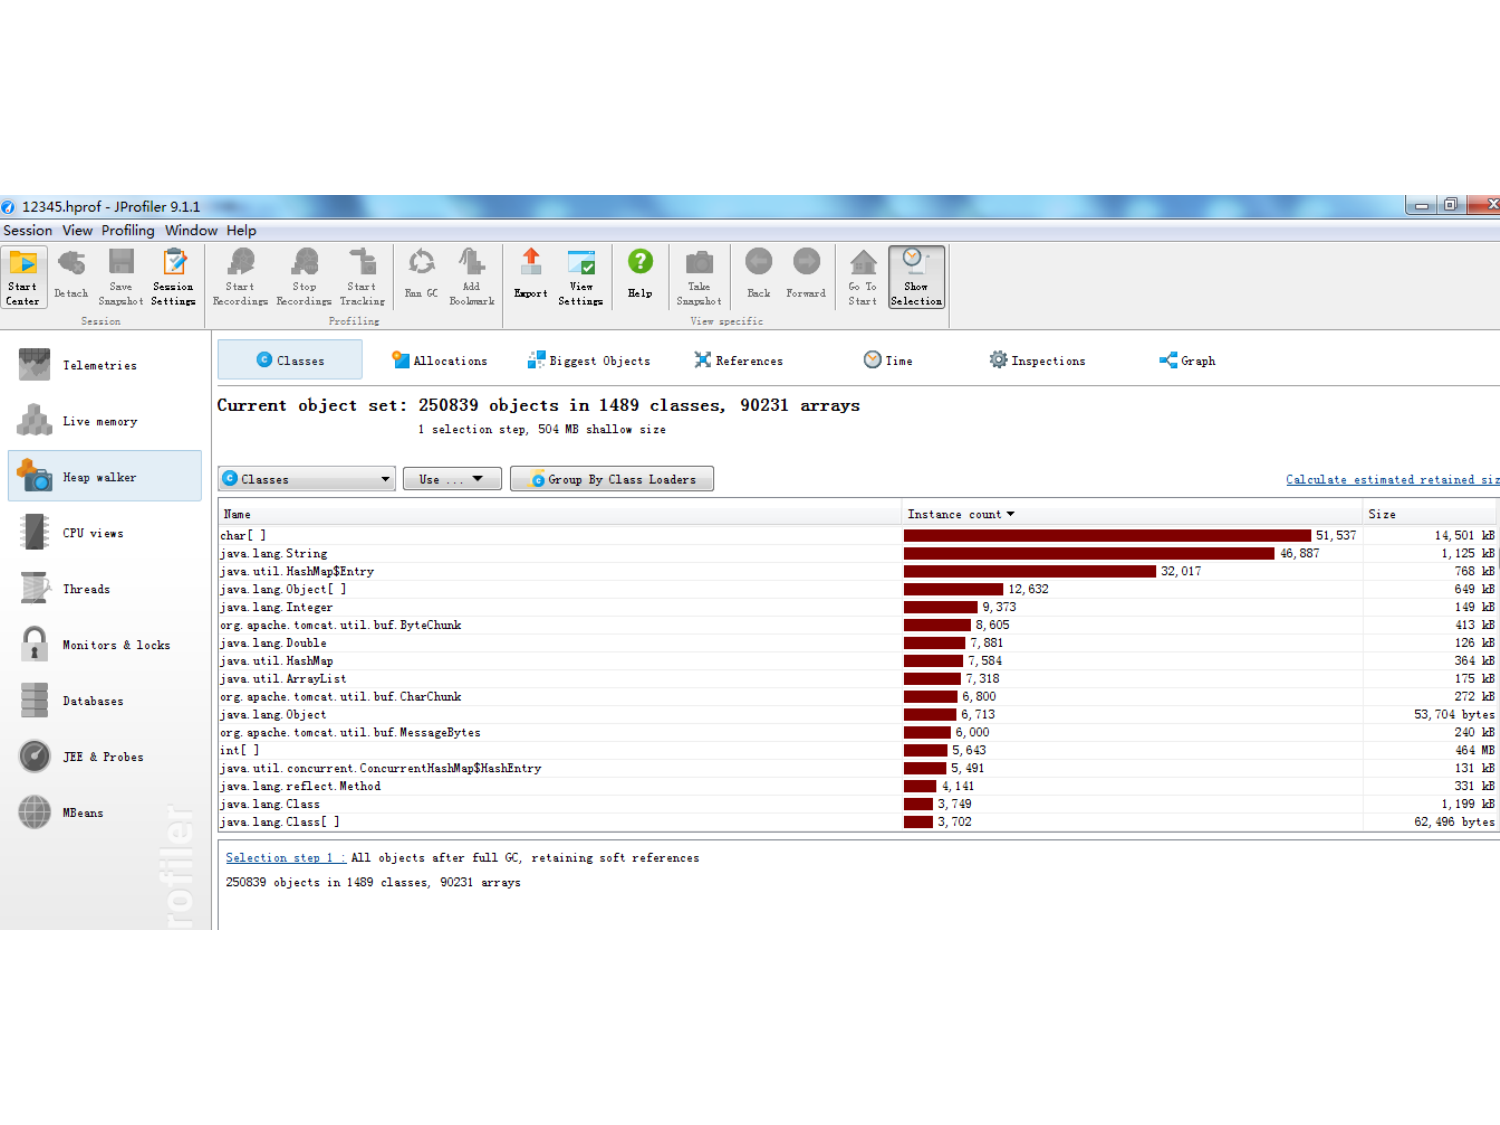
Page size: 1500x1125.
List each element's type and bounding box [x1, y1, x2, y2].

picture [0, 195, 1500, 930]
